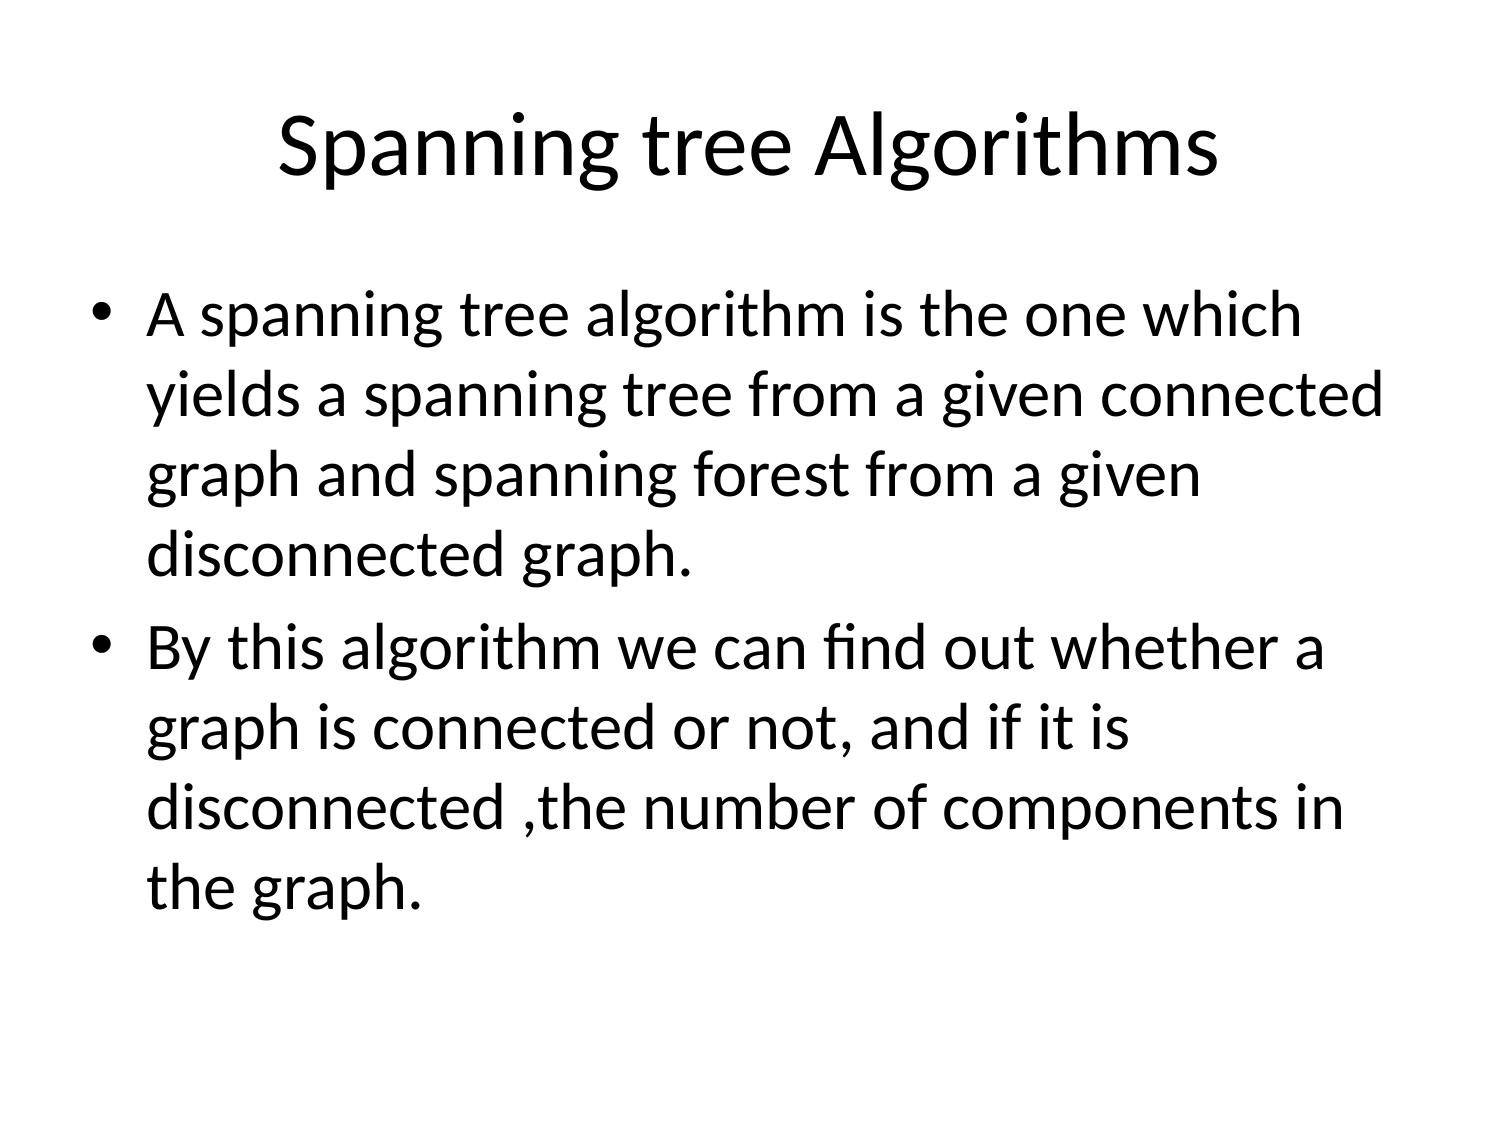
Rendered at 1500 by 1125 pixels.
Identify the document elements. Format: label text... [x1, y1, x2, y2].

list A spanning tree algorithm is the one which yields a spanning tree from a given connected graph and spanning forest from a given disconnected graph. By this algorithm we can find out whether a graph is connected or not, and if it is disconnected ,the number of components in the graph. [75, 262, 1425, 1005]
title Spanning tree Algorithms [75, 45, 1425, 233]
